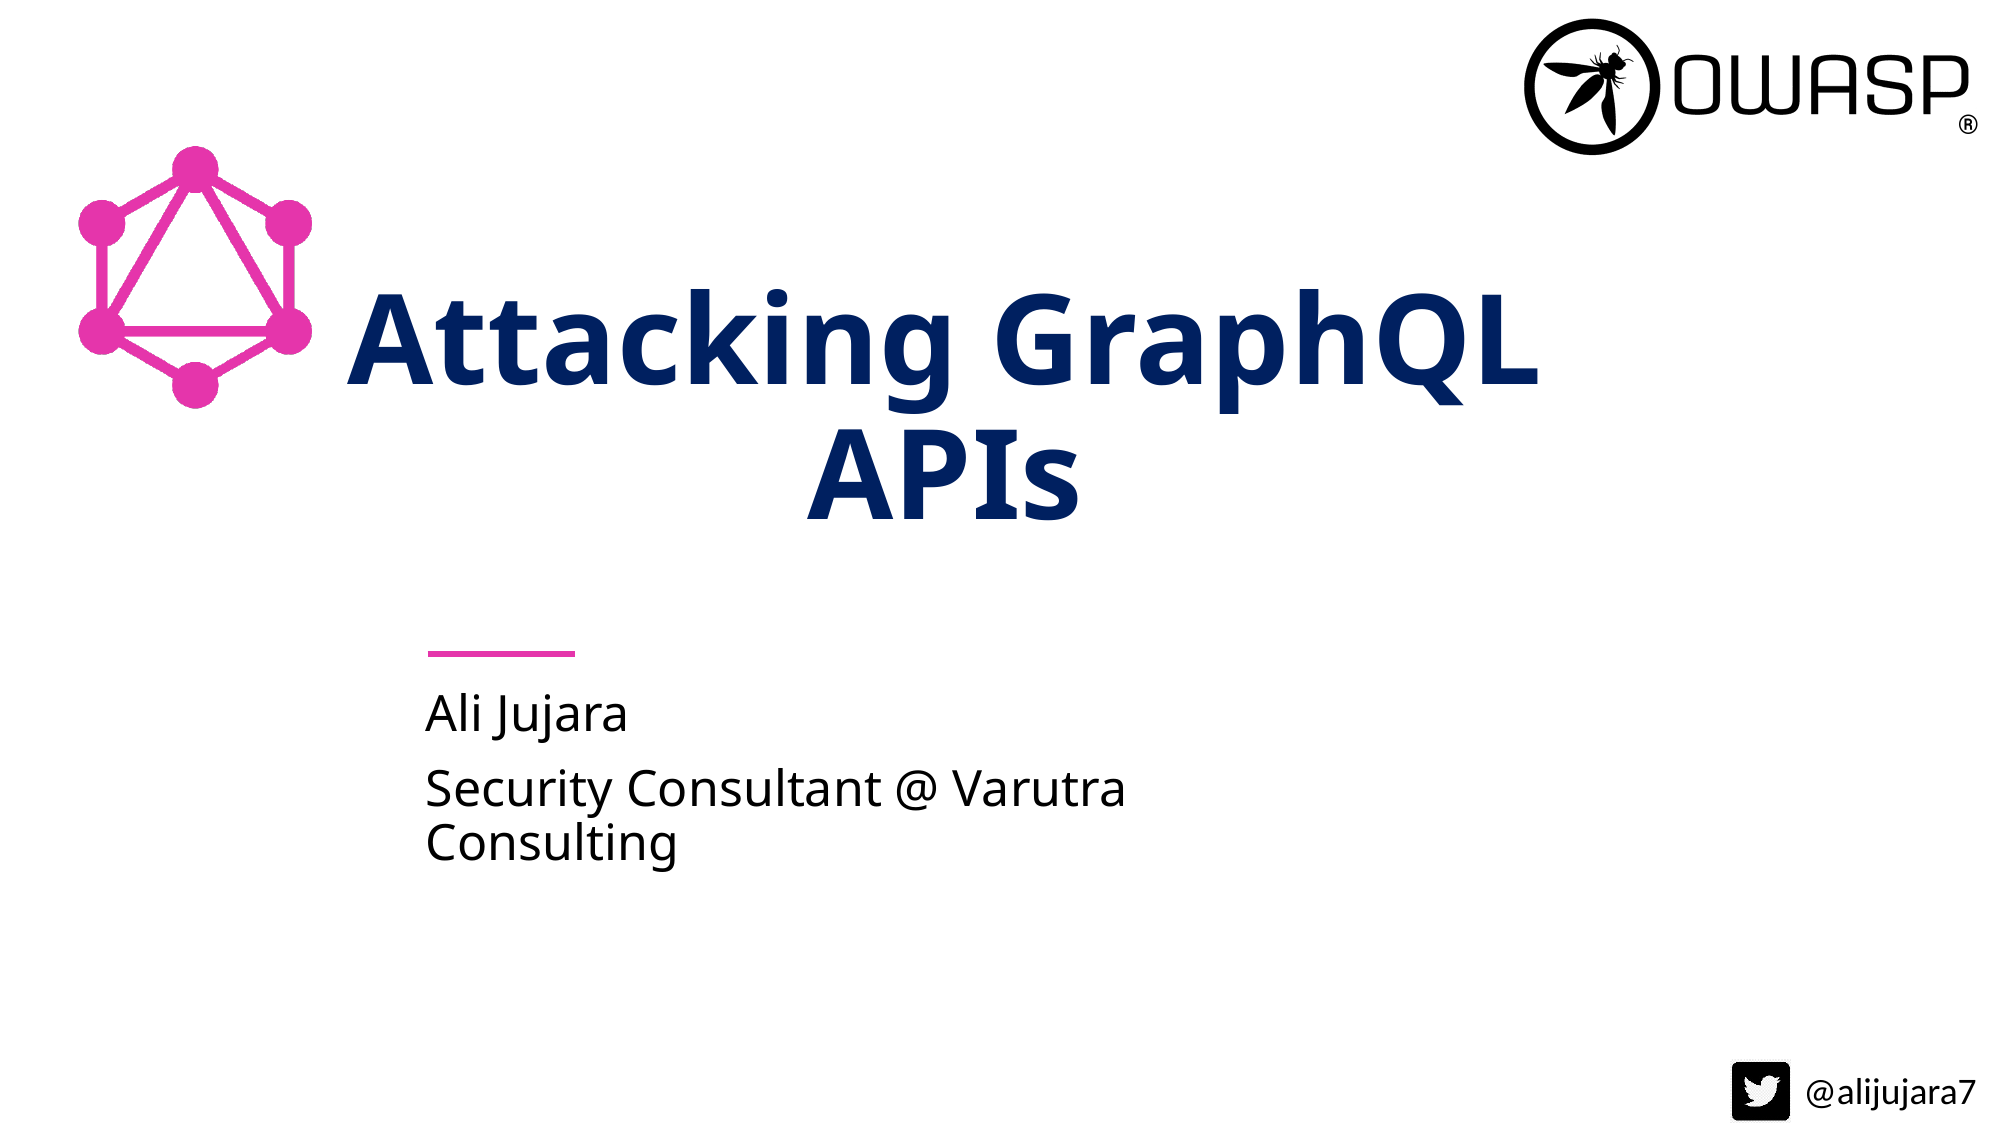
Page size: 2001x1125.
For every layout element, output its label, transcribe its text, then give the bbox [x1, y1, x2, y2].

title Attacking GraphQL APIs [195, 162, 1696, 555]
picture [1730, 1059, 1791, 1123]
picture [1499, 0, 2000, 174]
text_box @alijujara7 [1791, 1060, 2000, 1120]
subtitle Ali Jujara Security Consultant @ Varutra Consulting [410, 680, 1320, 953]
picture [61, 143, 329, 411]
